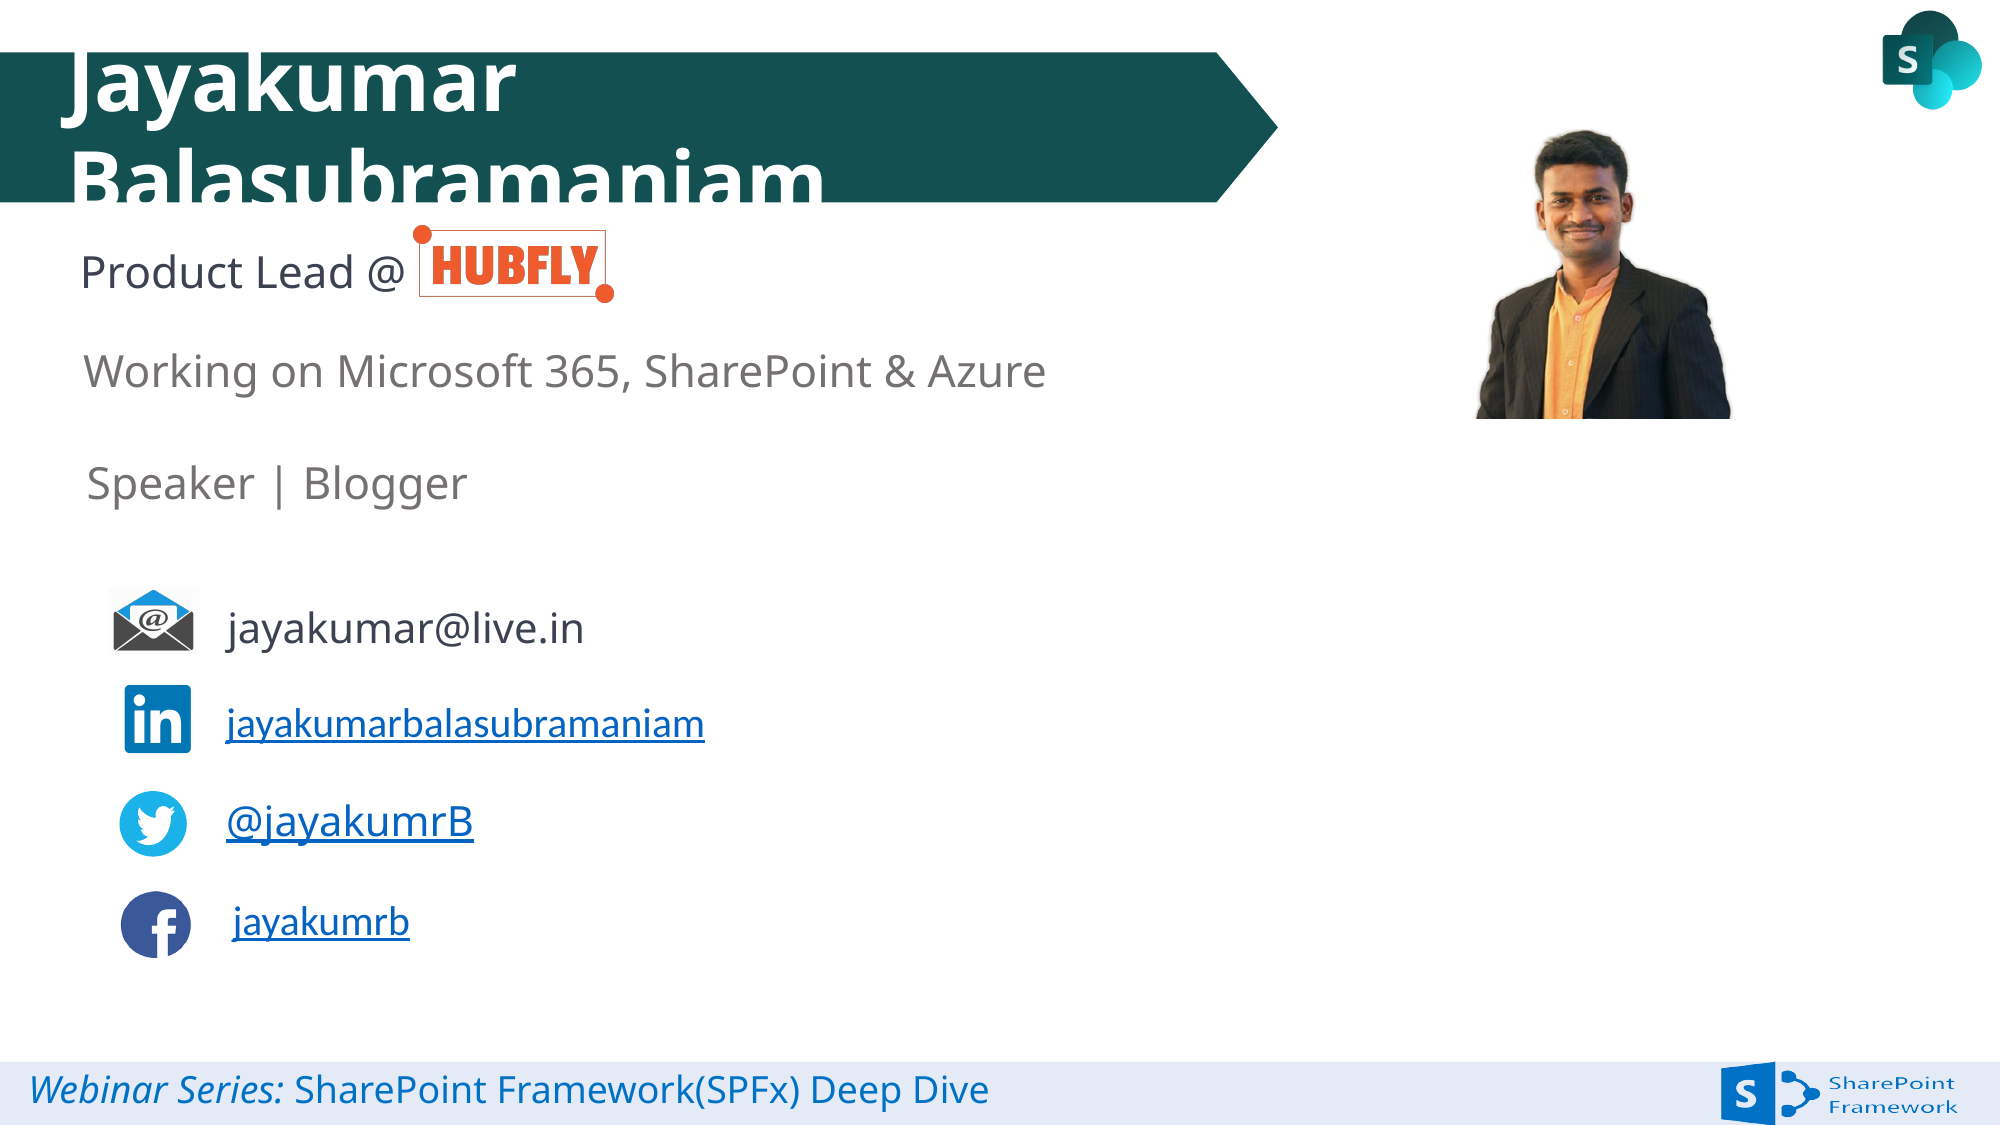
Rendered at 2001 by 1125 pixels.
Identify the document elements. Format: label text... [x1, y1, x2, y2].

picture [1881, 9, 1984, 111]
text_box Working on Microsoft 365, SharePoint & Azure [68, 322, 1166, 404]
text_box [0, 52, 64, 203]
title Jayakumar Balasubramaniam [64, 26, 1170, 229]
text_box [1170, 52, 1278, 203]
text_box Speaker | Blogger [71, 434, 1170, 516]
text_box Product Lead @ [64, 223, 1163, 306]
picture [0, 1057, 2000, 1125]
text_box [103, 586, 854, 958]
picture [413, 225, 614, 303]
picture [1429, 127, 1765, 419]
